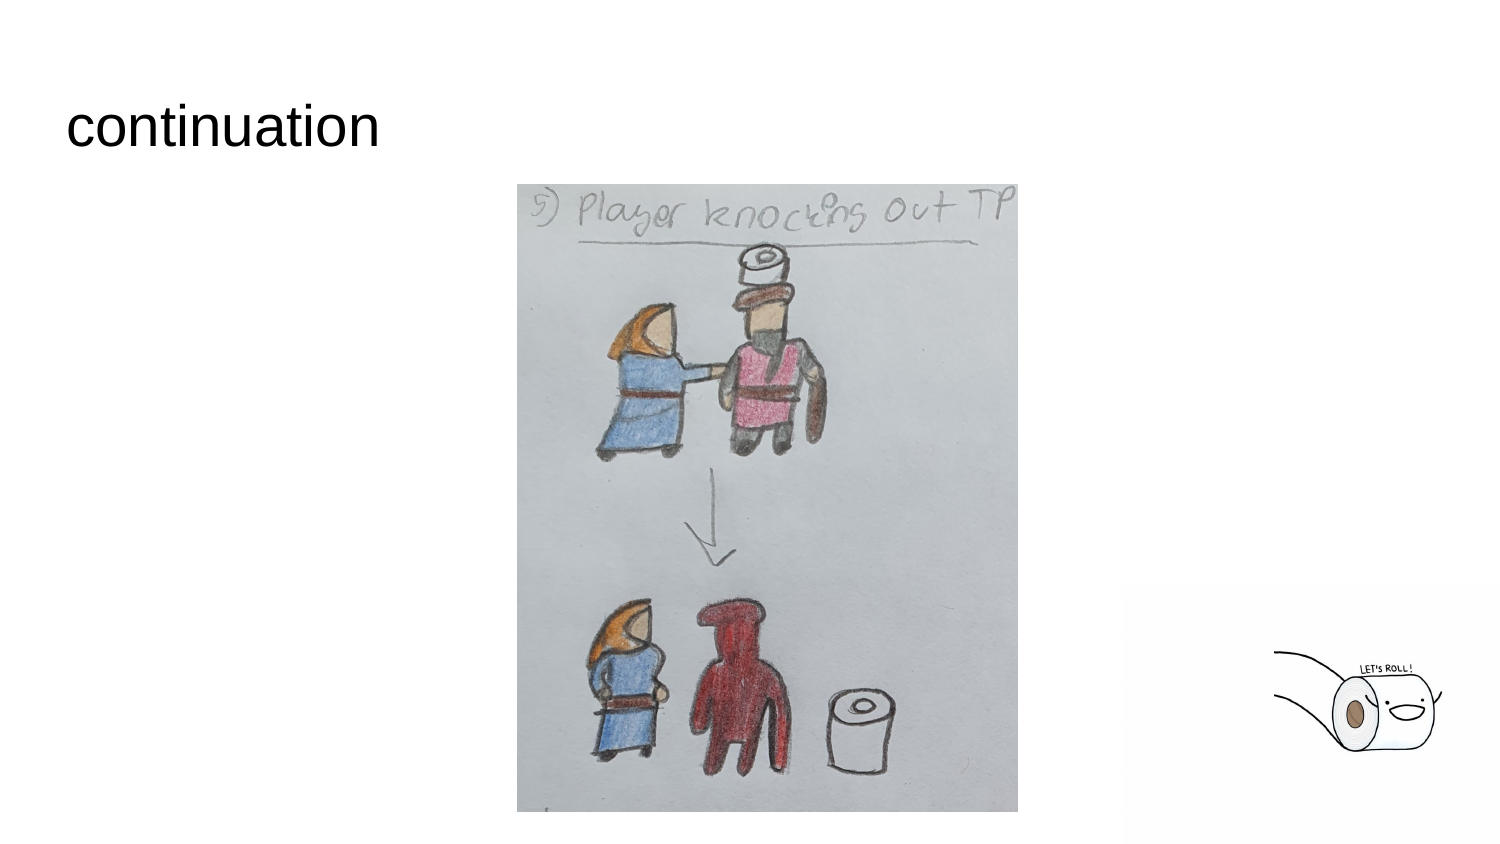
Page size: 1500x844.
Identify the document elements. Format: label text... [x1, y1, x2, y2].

picture [516, 184, 1019, 812]
title continuation [51, 72, 1449, 167]
picture [1123, 585, 1500, 844]
